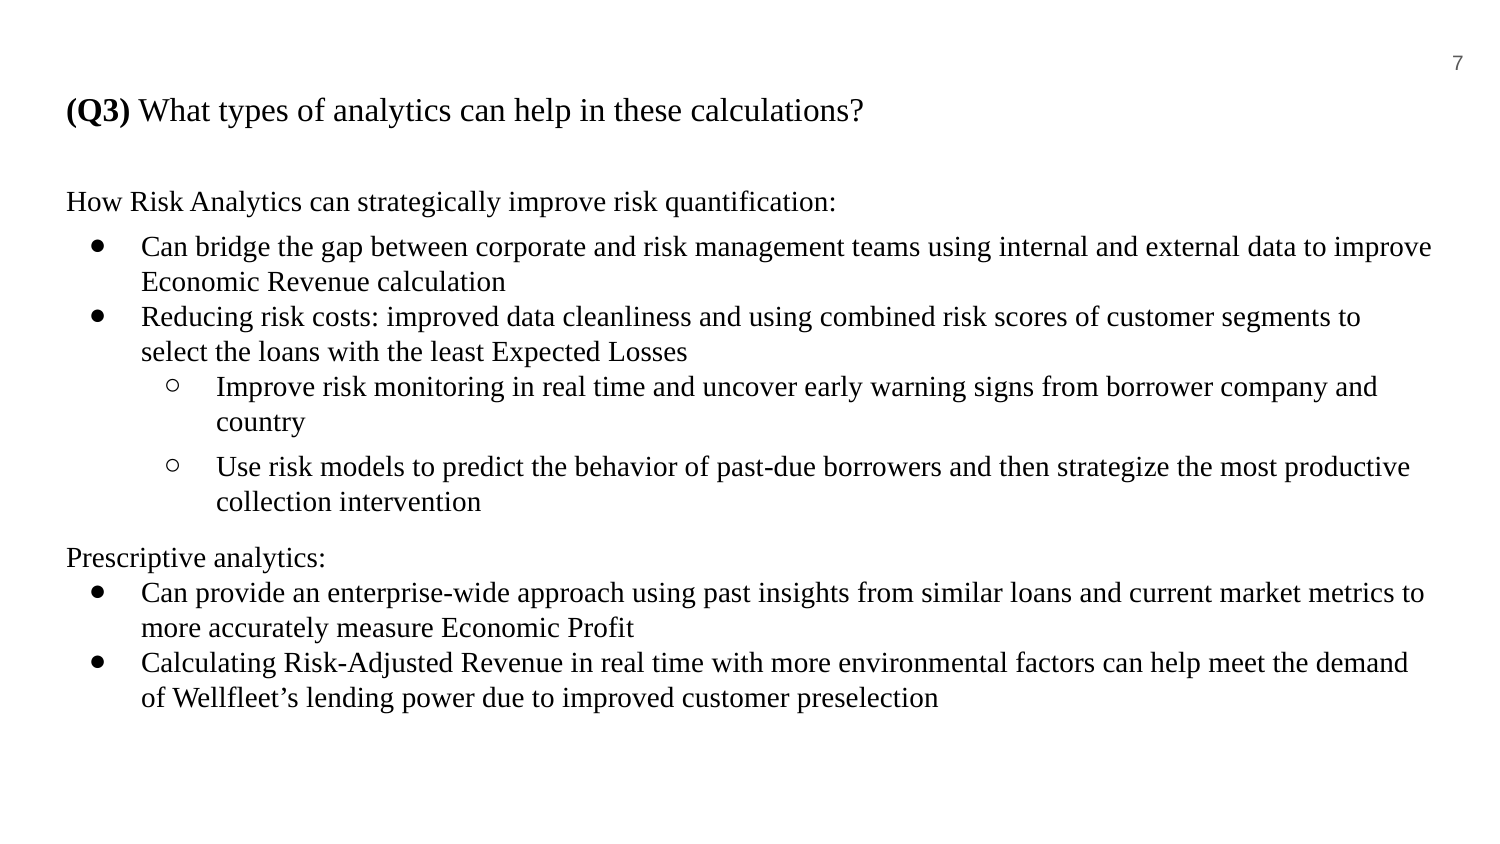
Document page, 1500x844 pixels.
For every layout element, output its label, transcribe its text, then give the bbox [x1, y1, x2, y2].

title (Q3) What types of analytics can help in these calculations? [51, 72, 1449, 166]
slide_number 7 [1388, 29, 1479, 95]
list How Risk Analytics can strategically improve risk quantification: Can bridge the gap between corporate and risk management teams using internal and external data to improve Economic Revenue calculation Reducing risk costs: improved data cleanliness and using combined risk scores of customer segments to select the loans with the least Expected Losses Improve risk monitoring in real time and uncover early warning signs from borrower company and country Use risk models to predict the behavior of past-due borrowers and then strategize the most productive collection intervention Prescriptive analytics: Can provide an enterprise-wide approach using past insights from similar loans and current market metrics to more accurately measure Economic Profit Calculating Risk-Adjusted Revenue in real time with more environmental factors can help meet the demand of Wellfleet’s lending power due to improved customer preselection [51, 166, 1449, 728]
